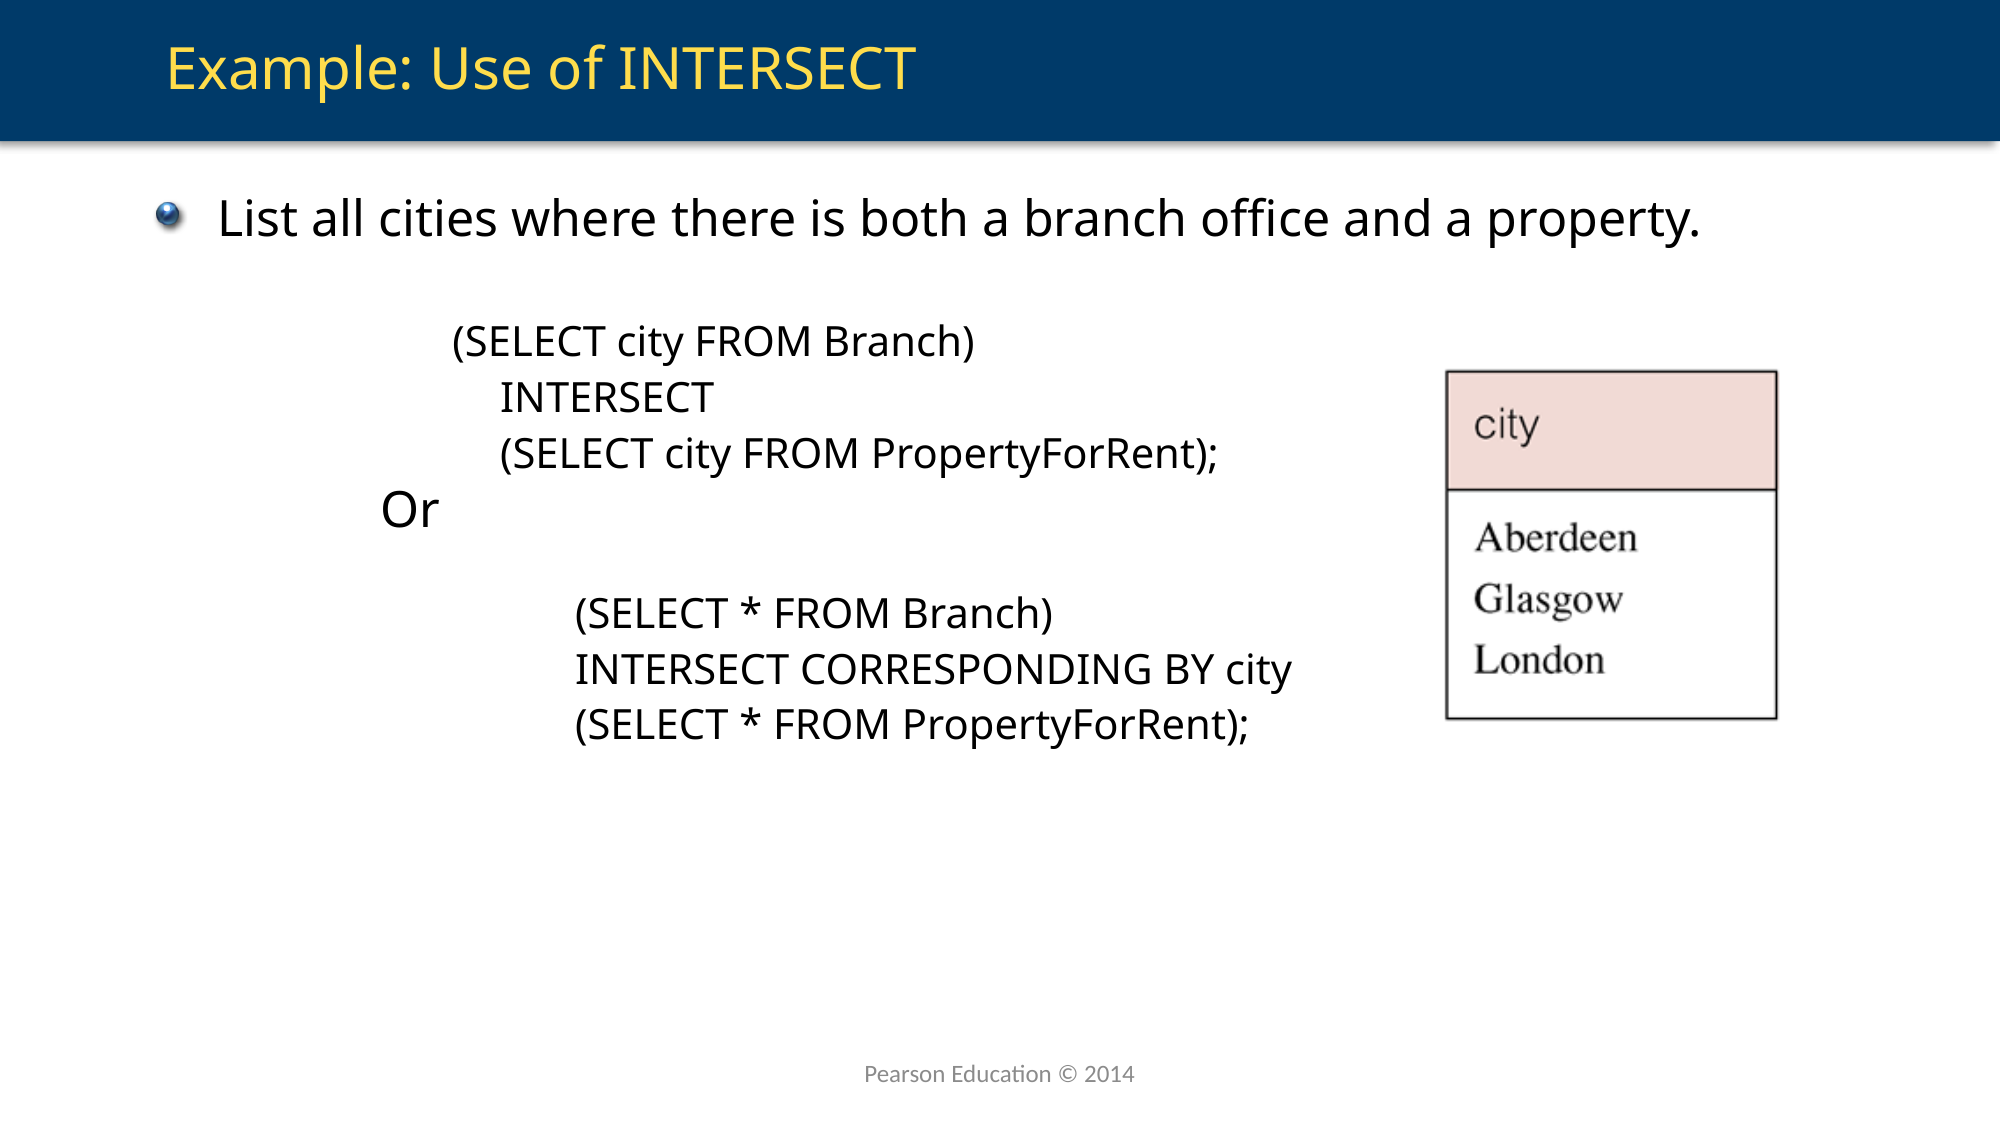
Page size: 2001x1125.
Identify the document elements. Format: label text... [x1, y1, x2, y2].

picture [1442, 366, 1783, 725]
title Example: Use of INTERSECT [0, 0, 2000, 142]
footer Pearson Education © 2014 [662, 1042, 1338, 1103]
picture [152, 199, 188, 235]
list List all cities where there is both a branch office and a property. (SELECT city FROM Branch) INTERSECT (SELECT city FROM PropertyForRent); Or (SELECT * FROM Branch) INTERSECT CORRESPONDING BY city (SELECT * FROM PropertyForRent); [137, 179, 1863, 1014]
